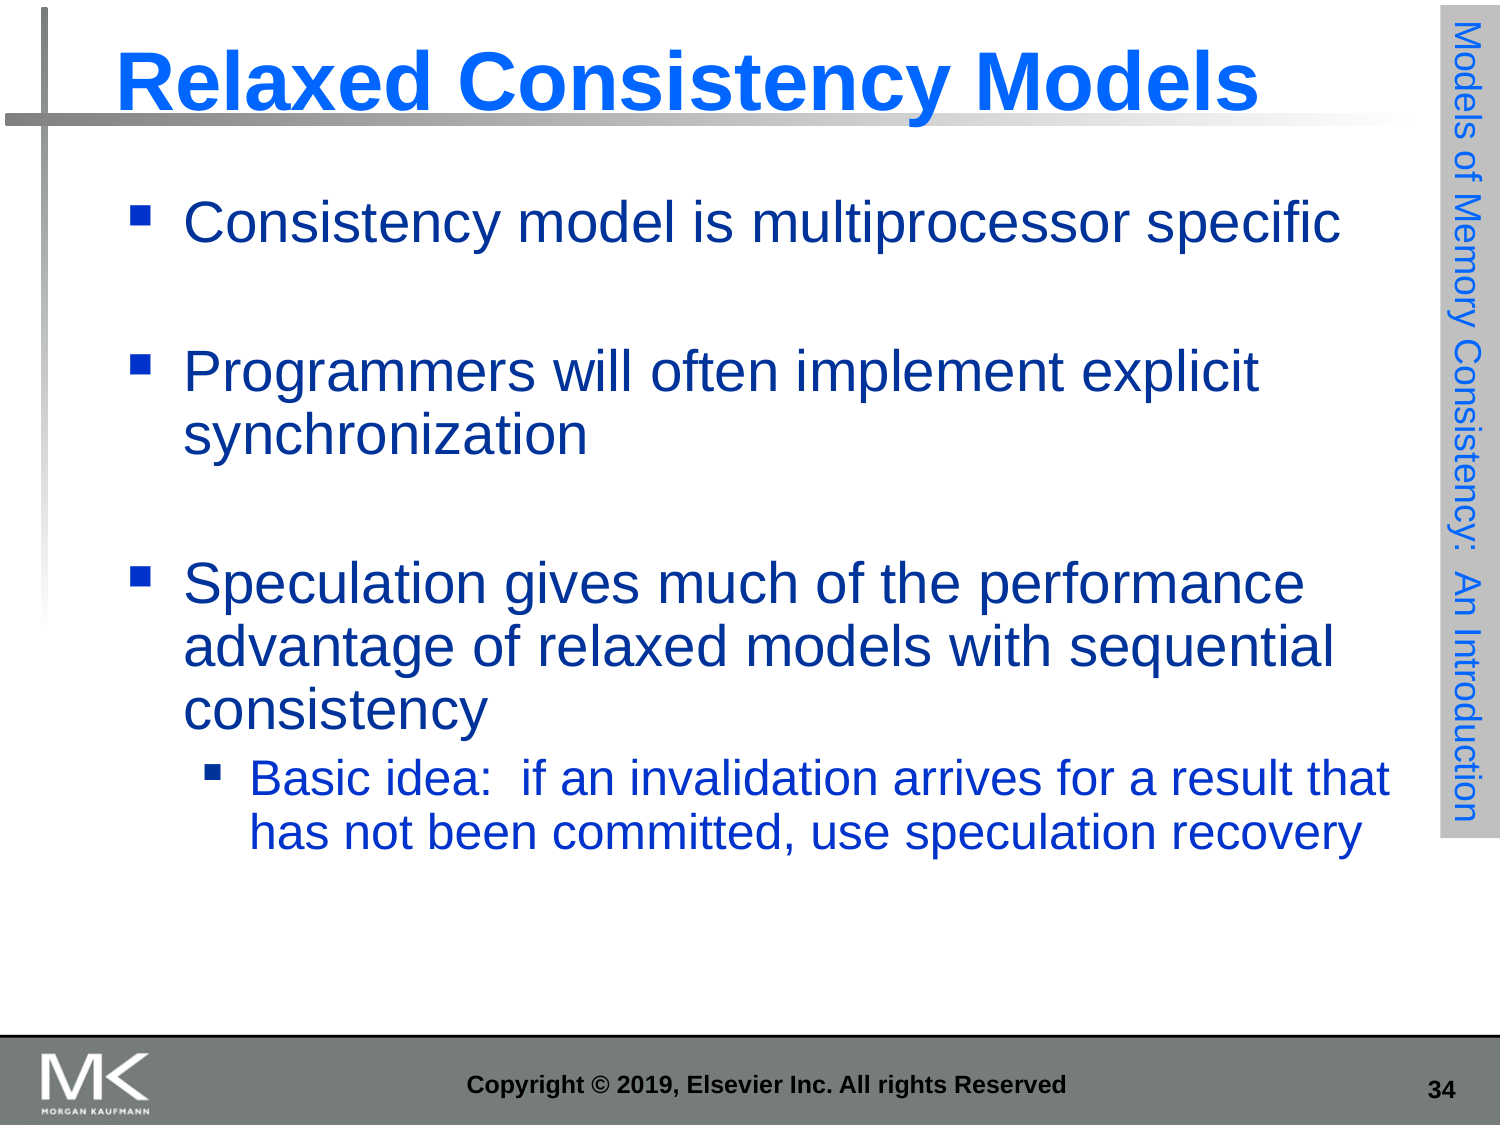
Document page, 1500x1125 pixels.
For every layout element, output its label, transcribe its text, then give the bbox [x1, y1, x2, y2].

list Consistency model is multiprocessor specific Programmers will often implement explicit synchronization Speculation gives much of the performance advantage of relaxed models with sequential consistency Basic idea: if an invalidation arrives for a result that has not been committed, use speculation recovery [111, 184, 1470, 1024]
title Relaxed Consistency Models [100, 18, 1440, 135]
text_box Models of Memory Consistency: An Introduction [1440, 5, 1500, 839]
picture [29, 1046, 160, 1123]
footer Copyright © 2019, Elsevier Inc. All rights Reserved [170, 1046, 1365, 1106]
